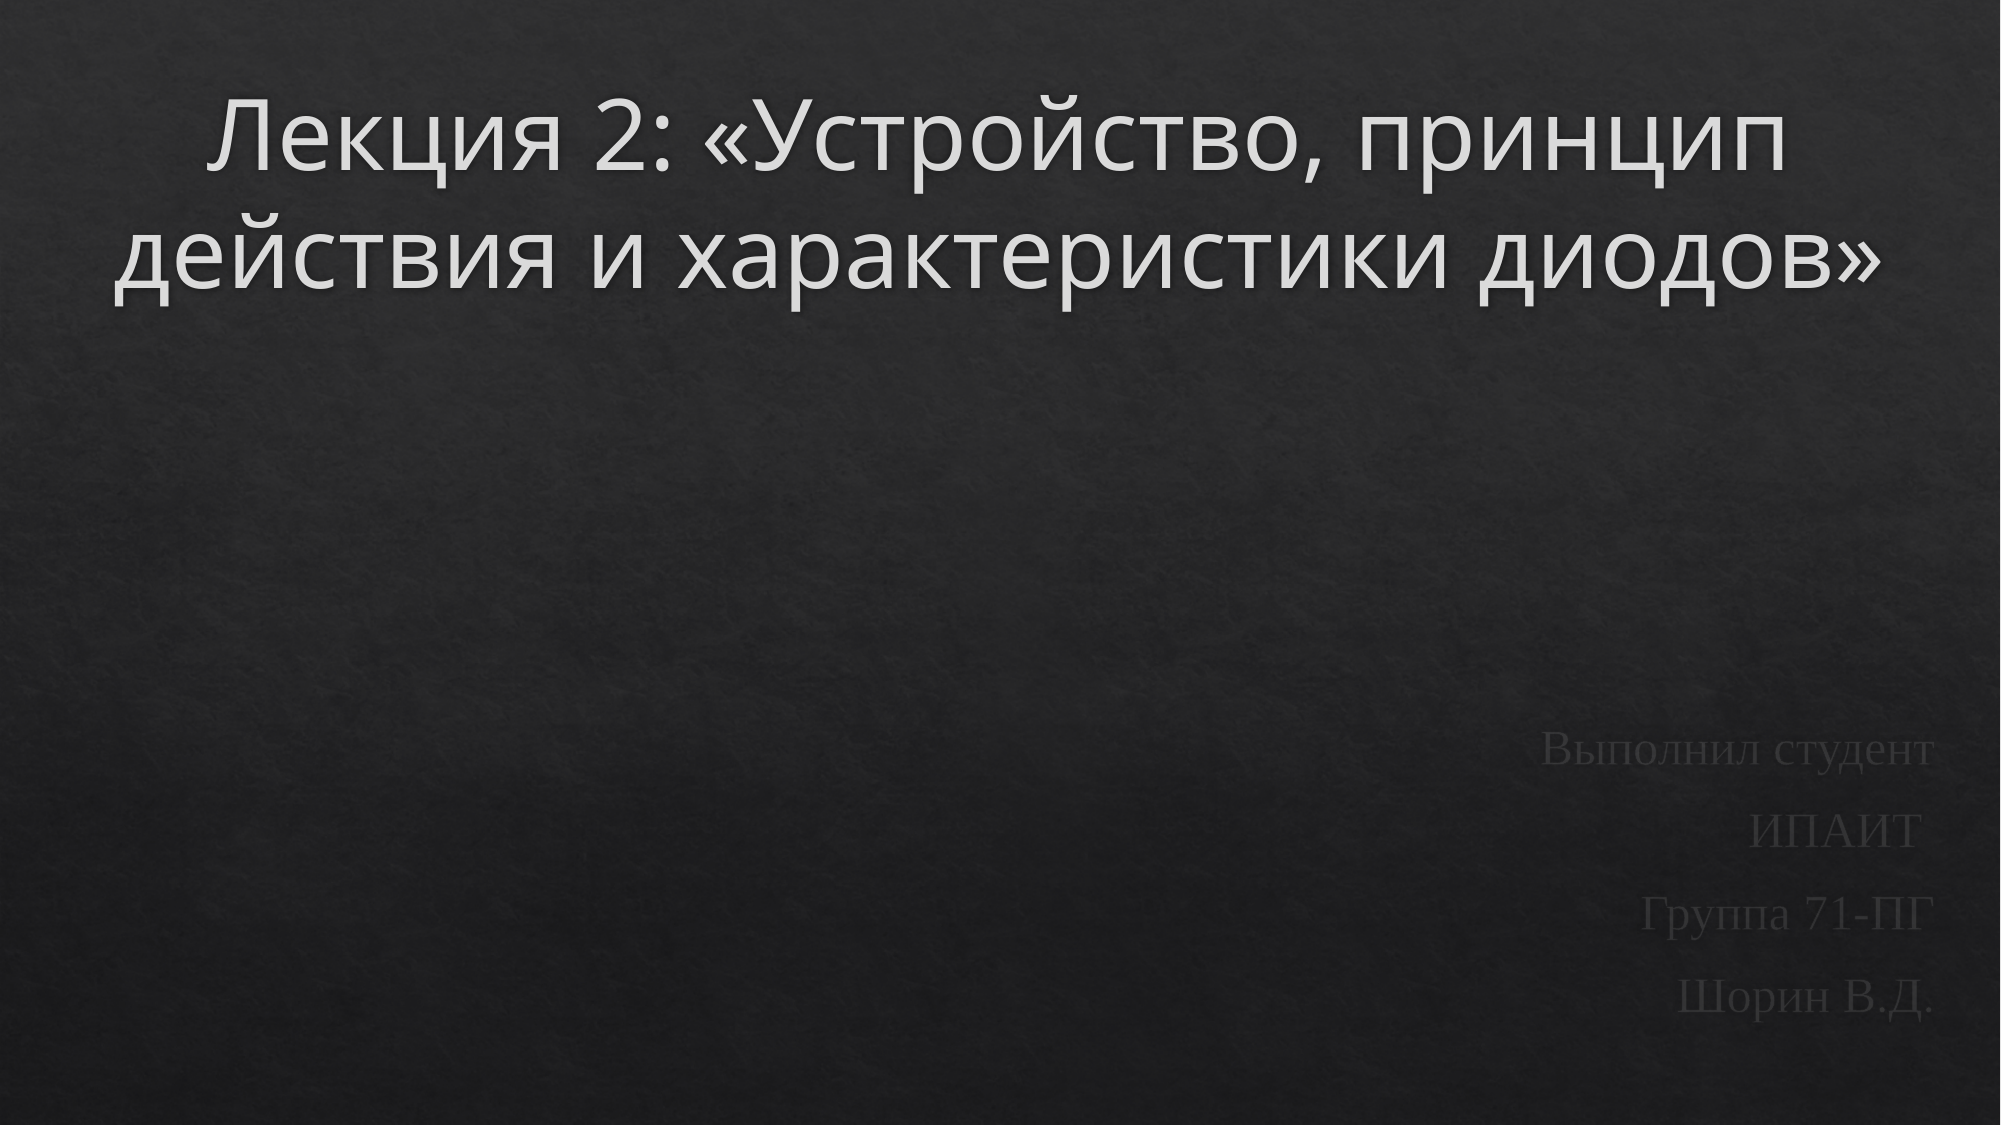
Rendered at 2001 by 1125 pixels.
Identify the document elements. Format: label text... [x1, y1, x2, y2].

title Лекция 2: «Устройство, принцип действия и характеристики диодов» [0, 60, 2000, 317]
subtitle Выполнил студент ИПАИТ Группа 71-ПГ Шорин В.Д. [1163, 707, 1950, 1065]
